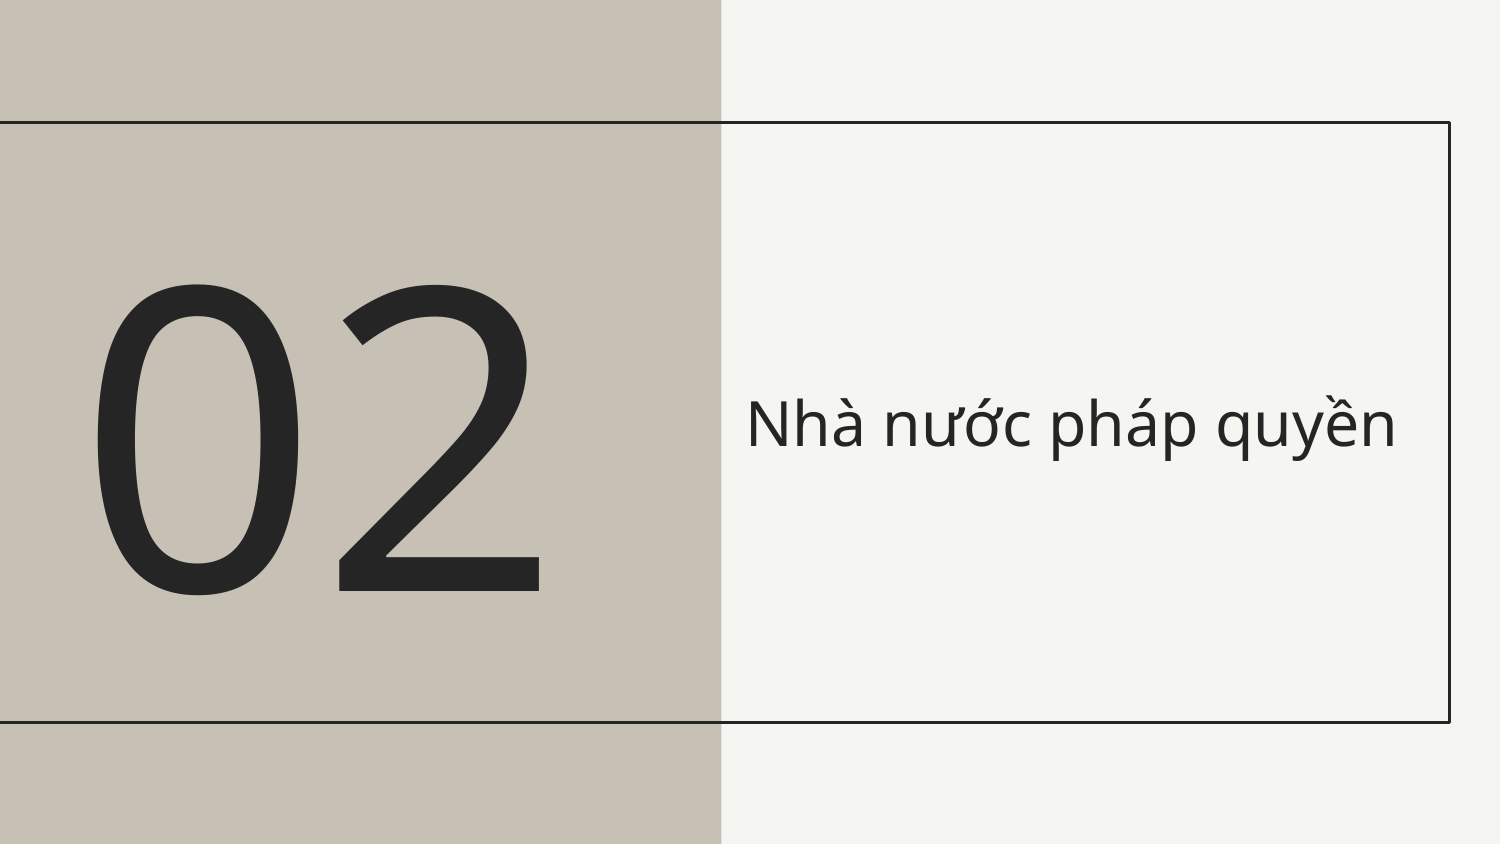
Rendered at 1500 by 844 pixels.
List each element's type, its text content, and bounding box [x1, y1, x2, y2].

title 02 [62, 309, 666, 537]
title Nhà nước pháp quyền [666, 370, 1414, 474]
